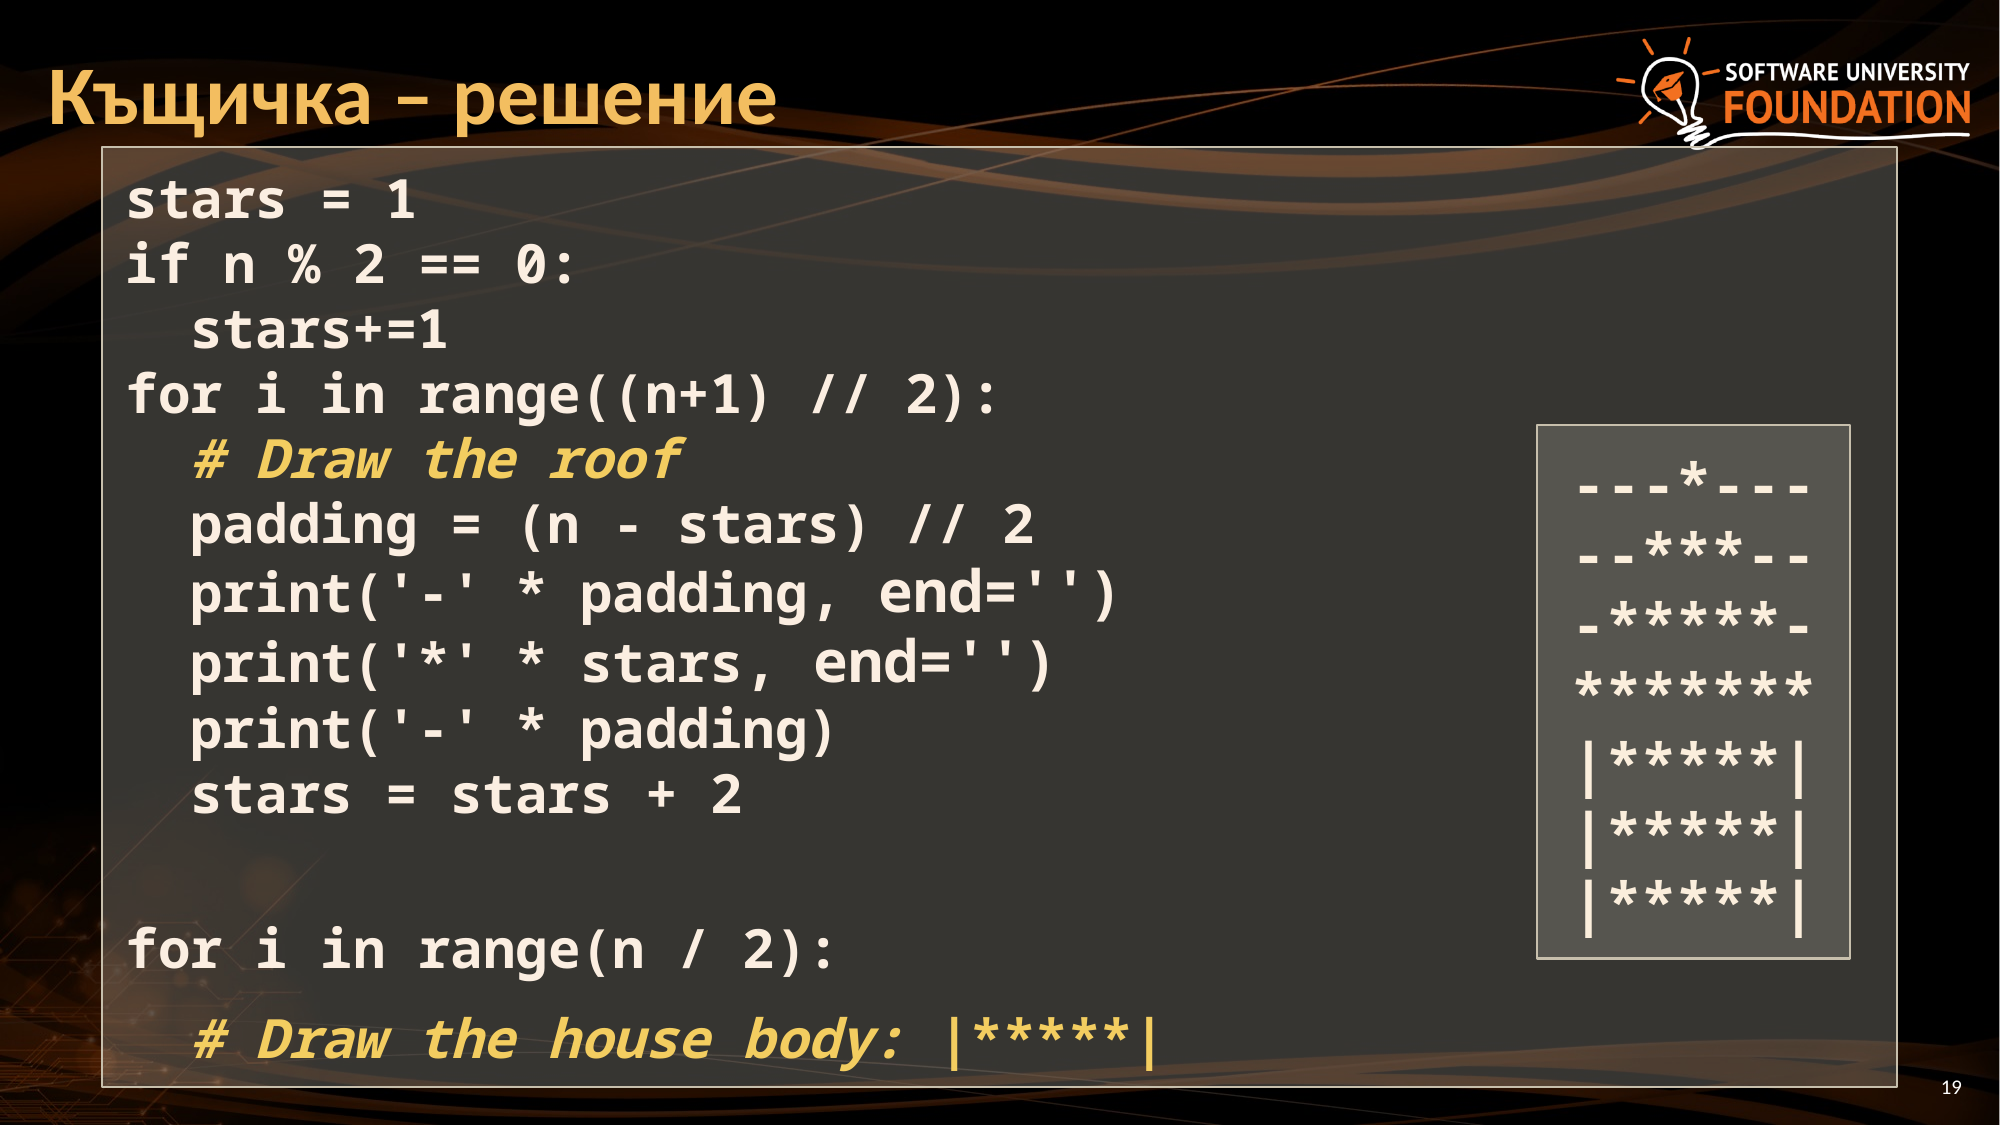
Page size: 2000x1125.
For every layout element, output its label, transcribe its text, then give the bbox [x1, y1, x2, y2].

slide_number 19 [1897, 1070, 1968, 1103]
text_box stars = 1 if n % 2 == 0: stars+=1 for i in range((n+1) // 2): # Draw the roof padding = (n - stars) // 2 print('-' * padding, end='') print('*' * stars, end='') print('-' * padding) stars = stars + 2 for i in range(n / 2): # Draw the house body: |*****| [102, 146, 1898, 1087]
text_box ---*--- --***-- -*****- ******* |*****| |*****| |*****| [1537, 425, 1850, 959]
picture [0, 0, 2000, 1125]
title Къщичка – решение [30, 6, 1602, 189]
